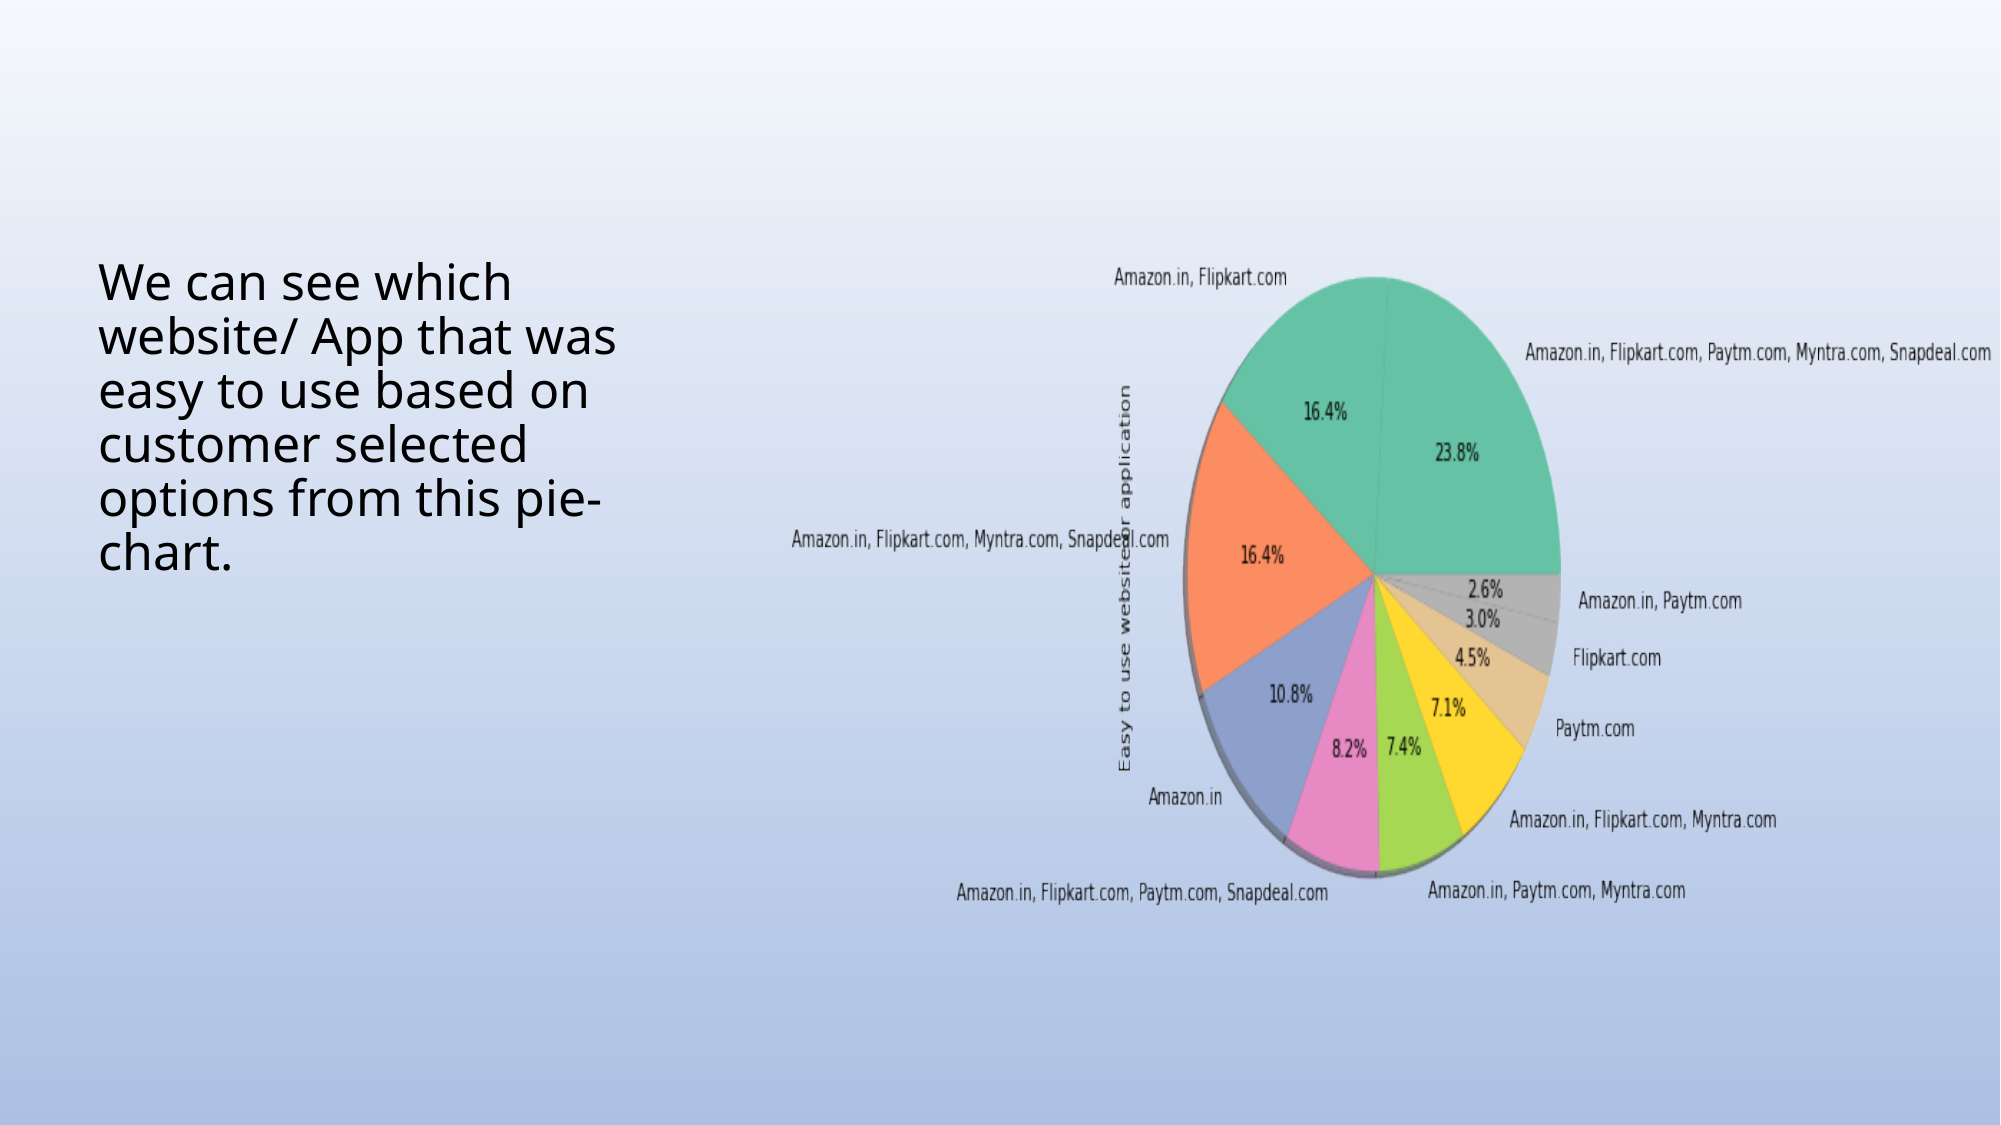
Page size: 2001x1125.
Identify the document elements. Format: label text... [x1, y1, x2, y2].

list We can see which website/ App that was easy to use based on customer selected options from this pie-chart. [83, 249, 729, 876]
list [782, 188, 2000, 963]
